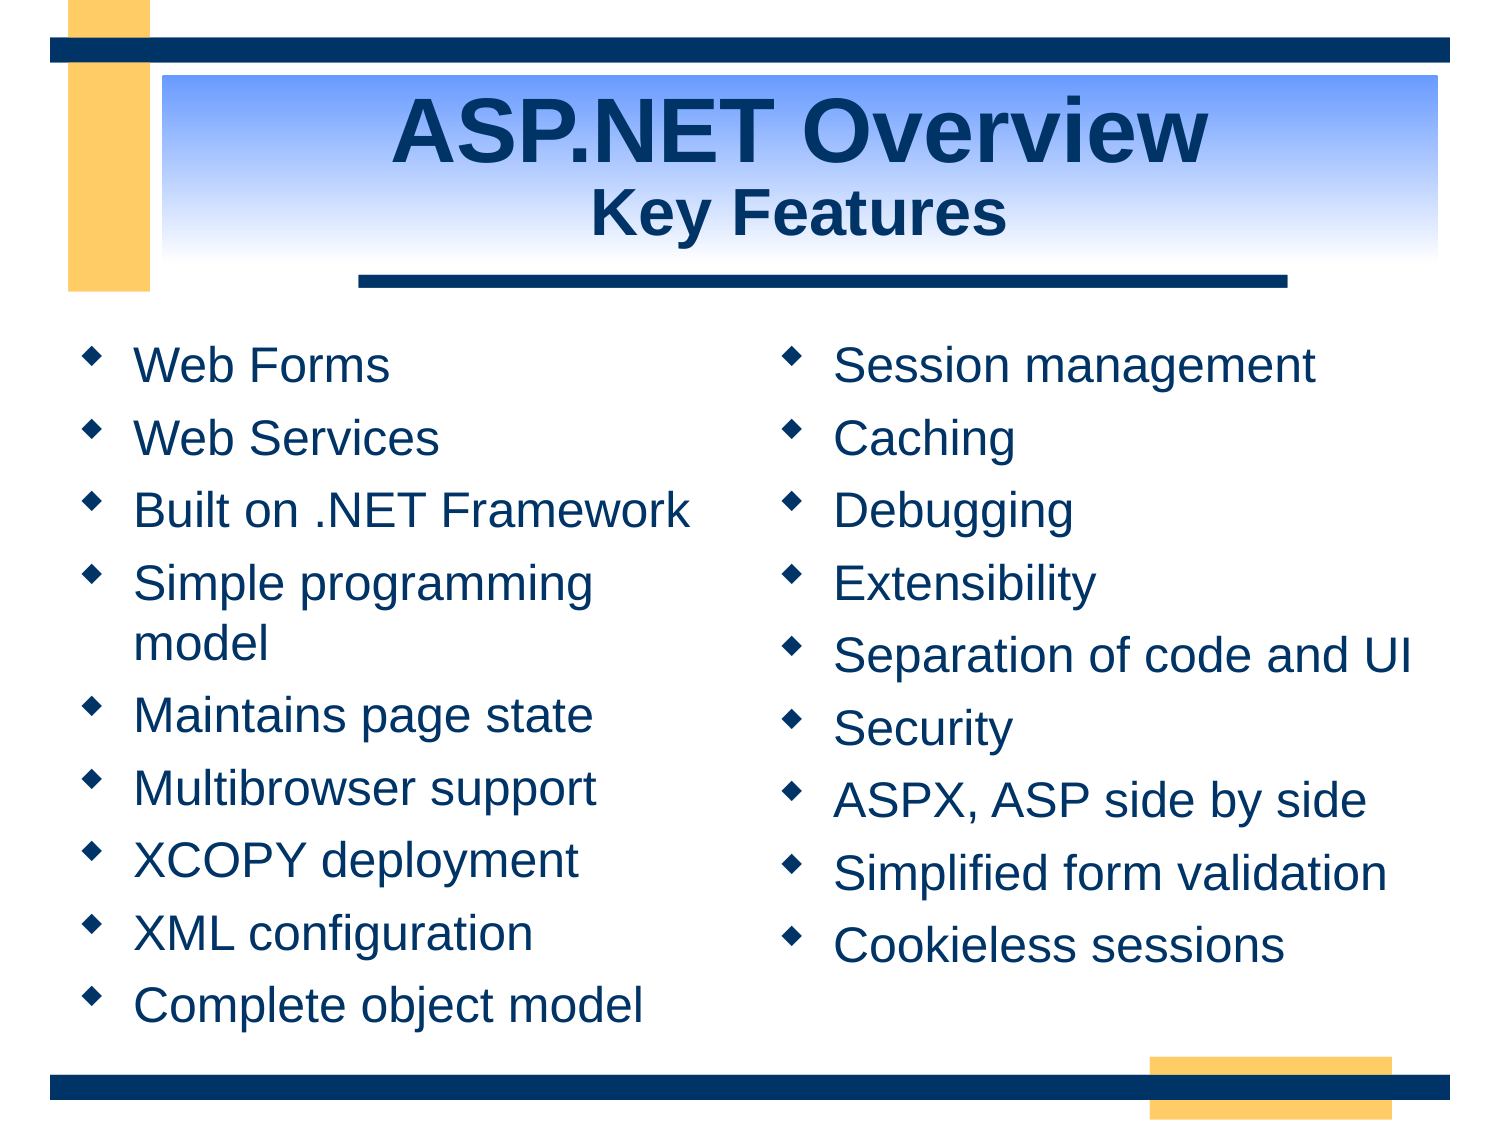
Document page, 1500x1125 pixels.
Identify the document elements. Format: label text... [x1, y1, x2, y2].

title ASP.NET Overview Key Features [162, 75, 1438, 263]
list Web Forms Web Services Built on .NET Framework Simple programming model Maintains page state Multibrowser support XCOPY deployment XML configuration Complete object model [62, 324, 713, 1063]
text_box Session management Caching Debugging Extensibility Separation of code and UI Security ASPX, ASP side by side Simplified form validation Cookieless sessions [762, 324, 1450, 963]
